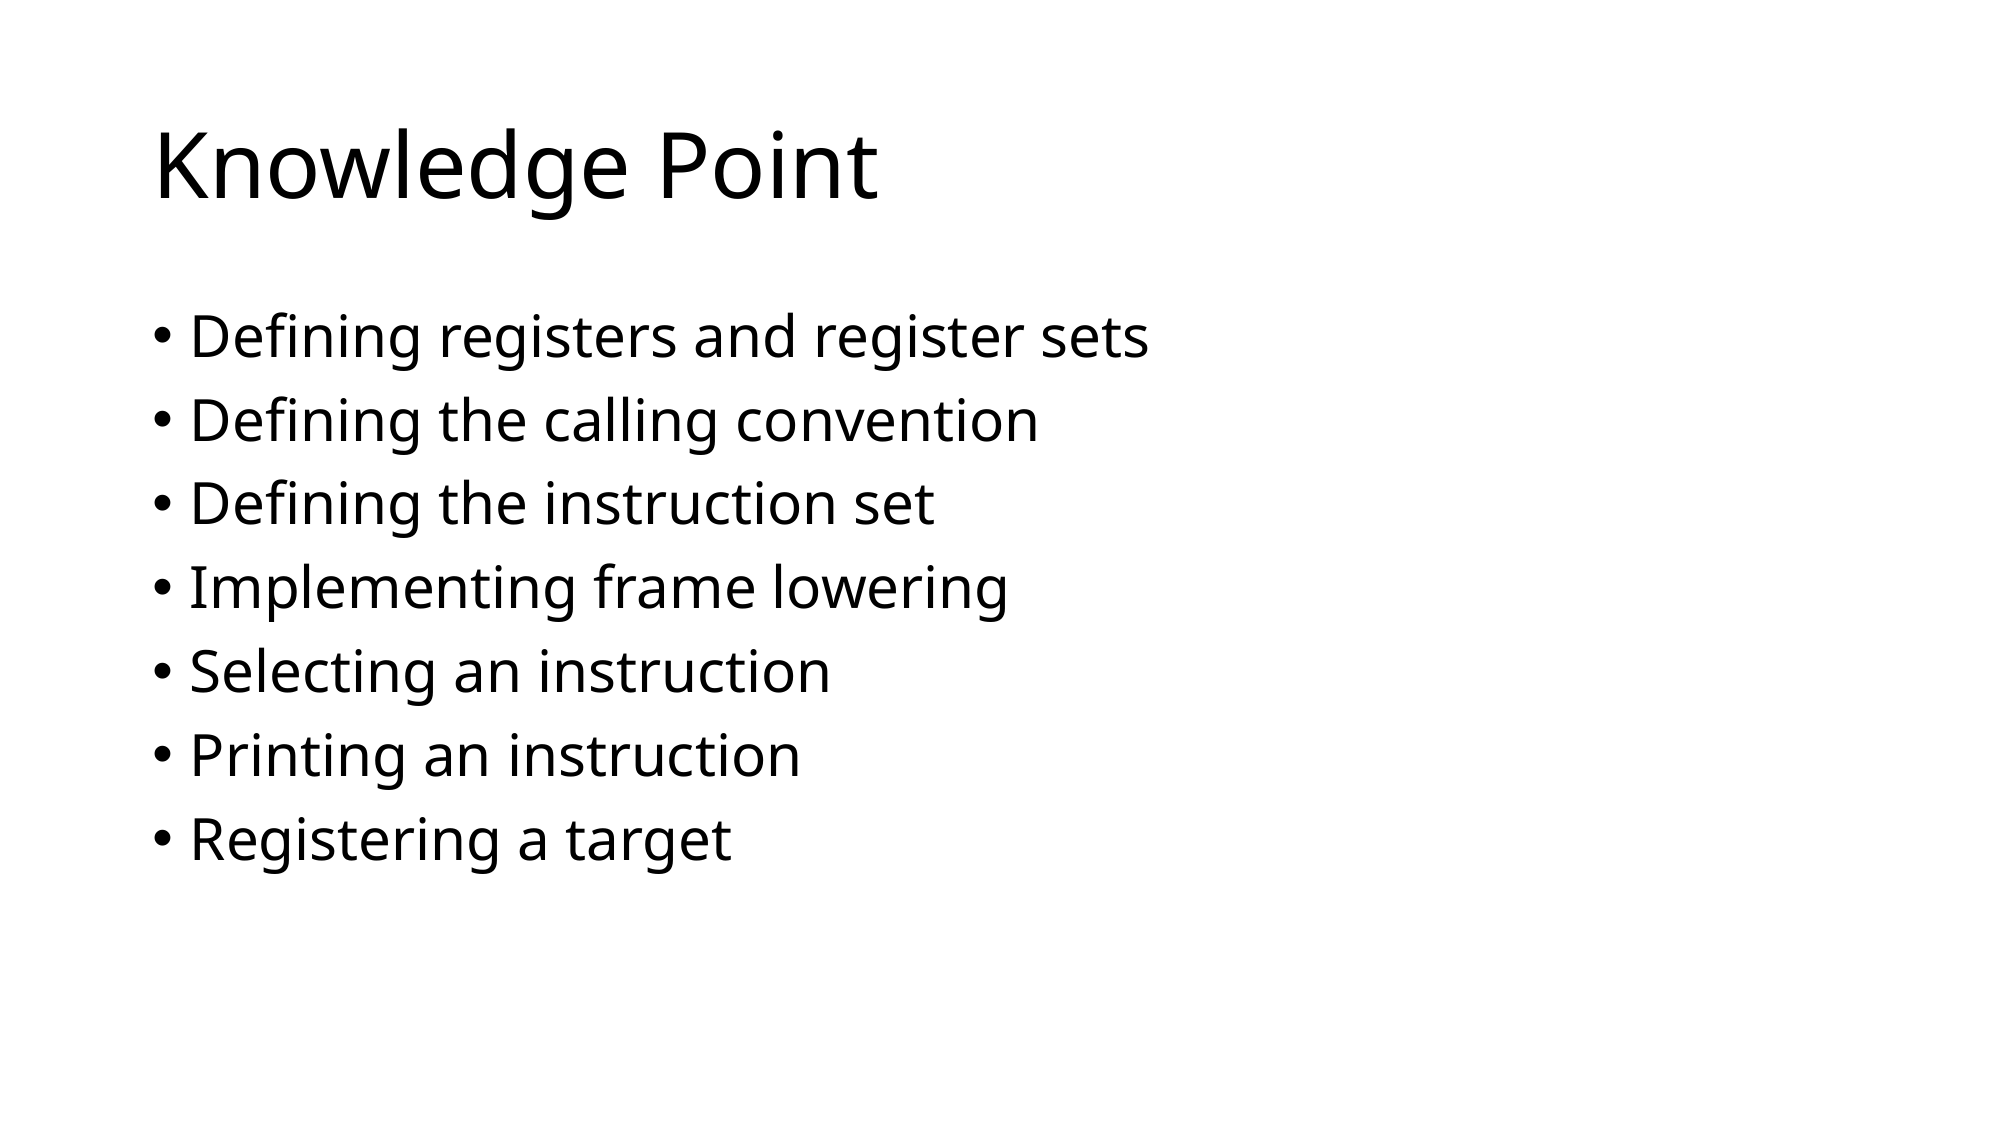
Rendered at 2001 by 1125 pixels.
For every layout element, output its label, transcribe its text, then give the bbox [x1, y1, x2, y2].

list Defining registers and register sets Defining the calling convention Defining the instruction set Implementing frame lowering Selecting an instruction Printing an instruction Registering a target [137, 299, 1863, 1014]
title Knowledge Point [137, 59, 1863, 278]
